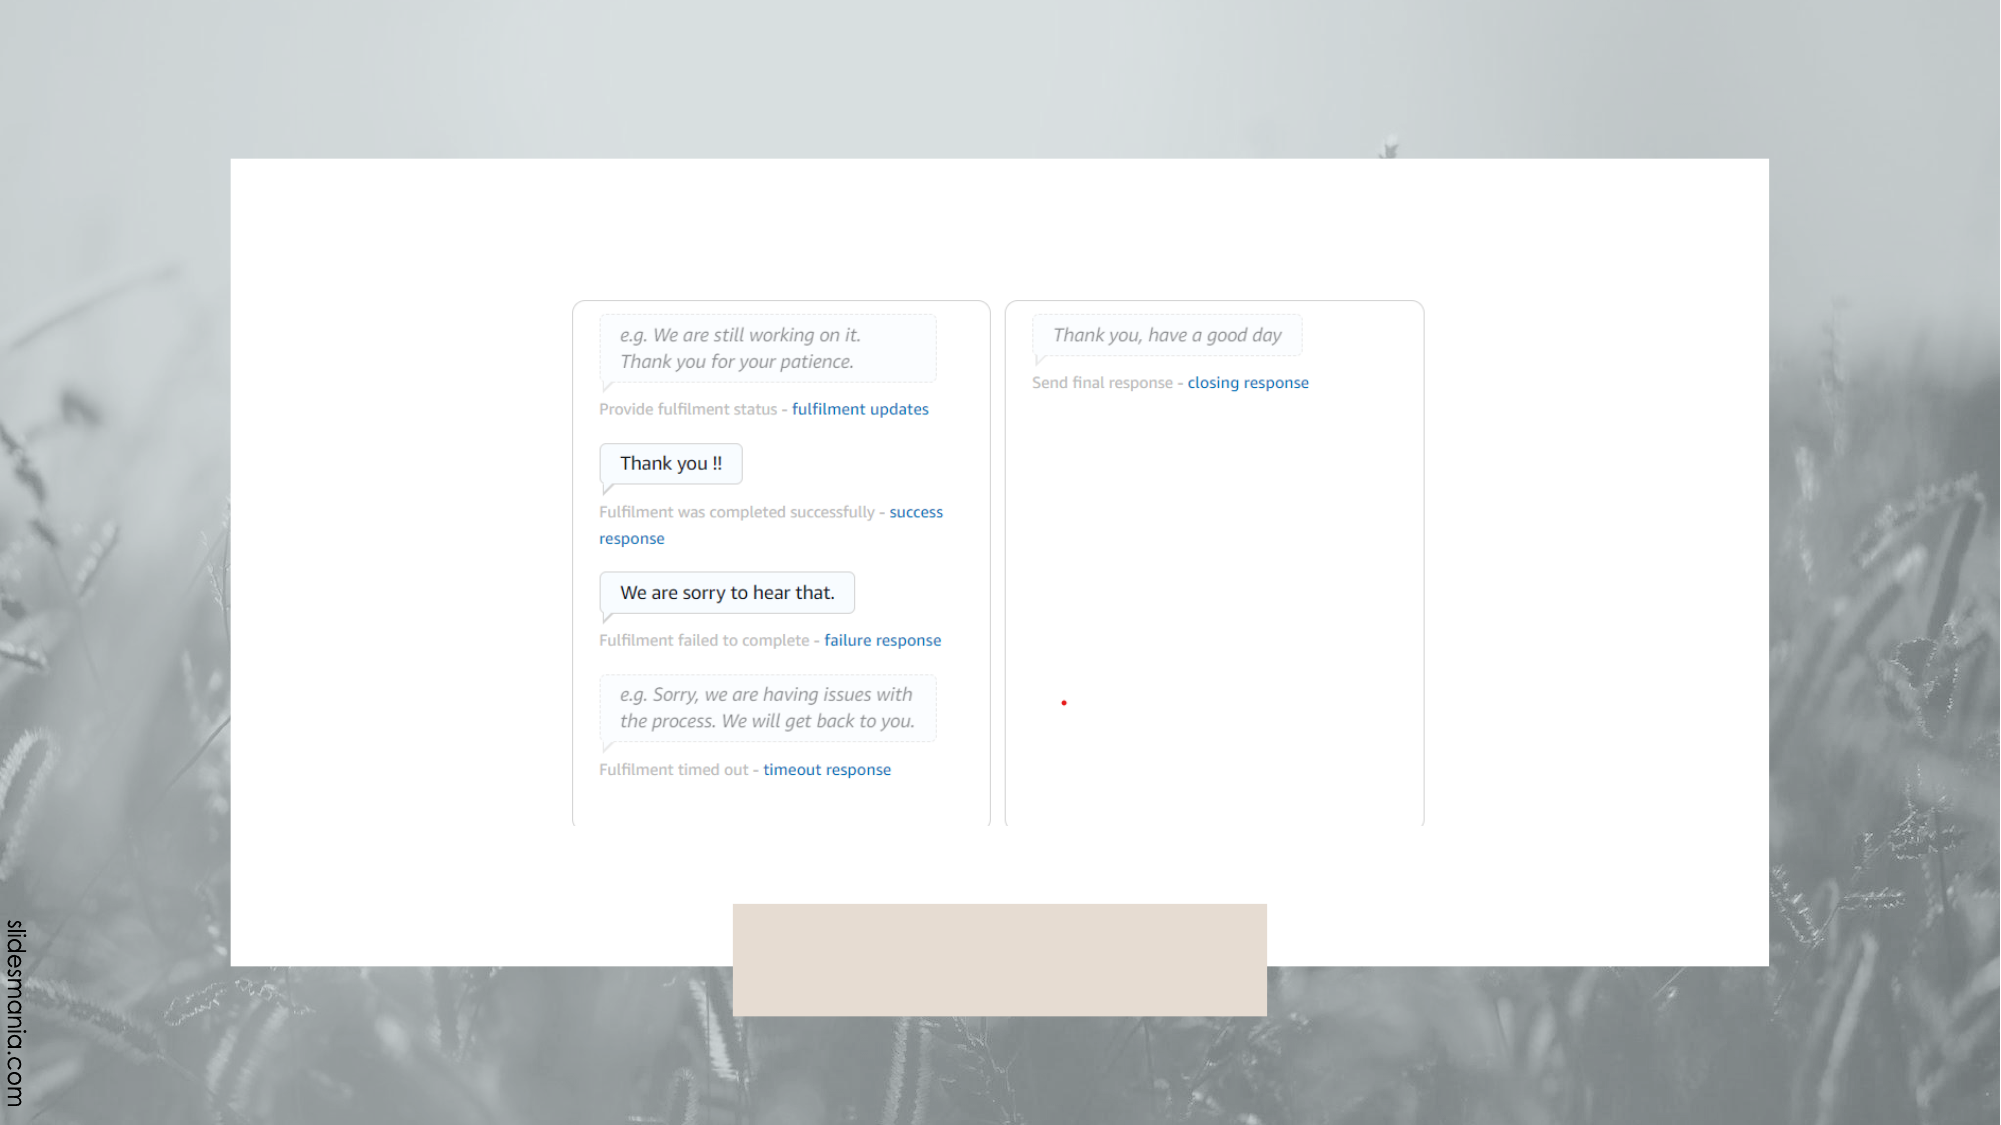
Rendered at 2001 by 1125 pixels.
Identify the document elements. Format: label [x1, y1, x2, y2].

picture [570, 299, 1430, 826]
